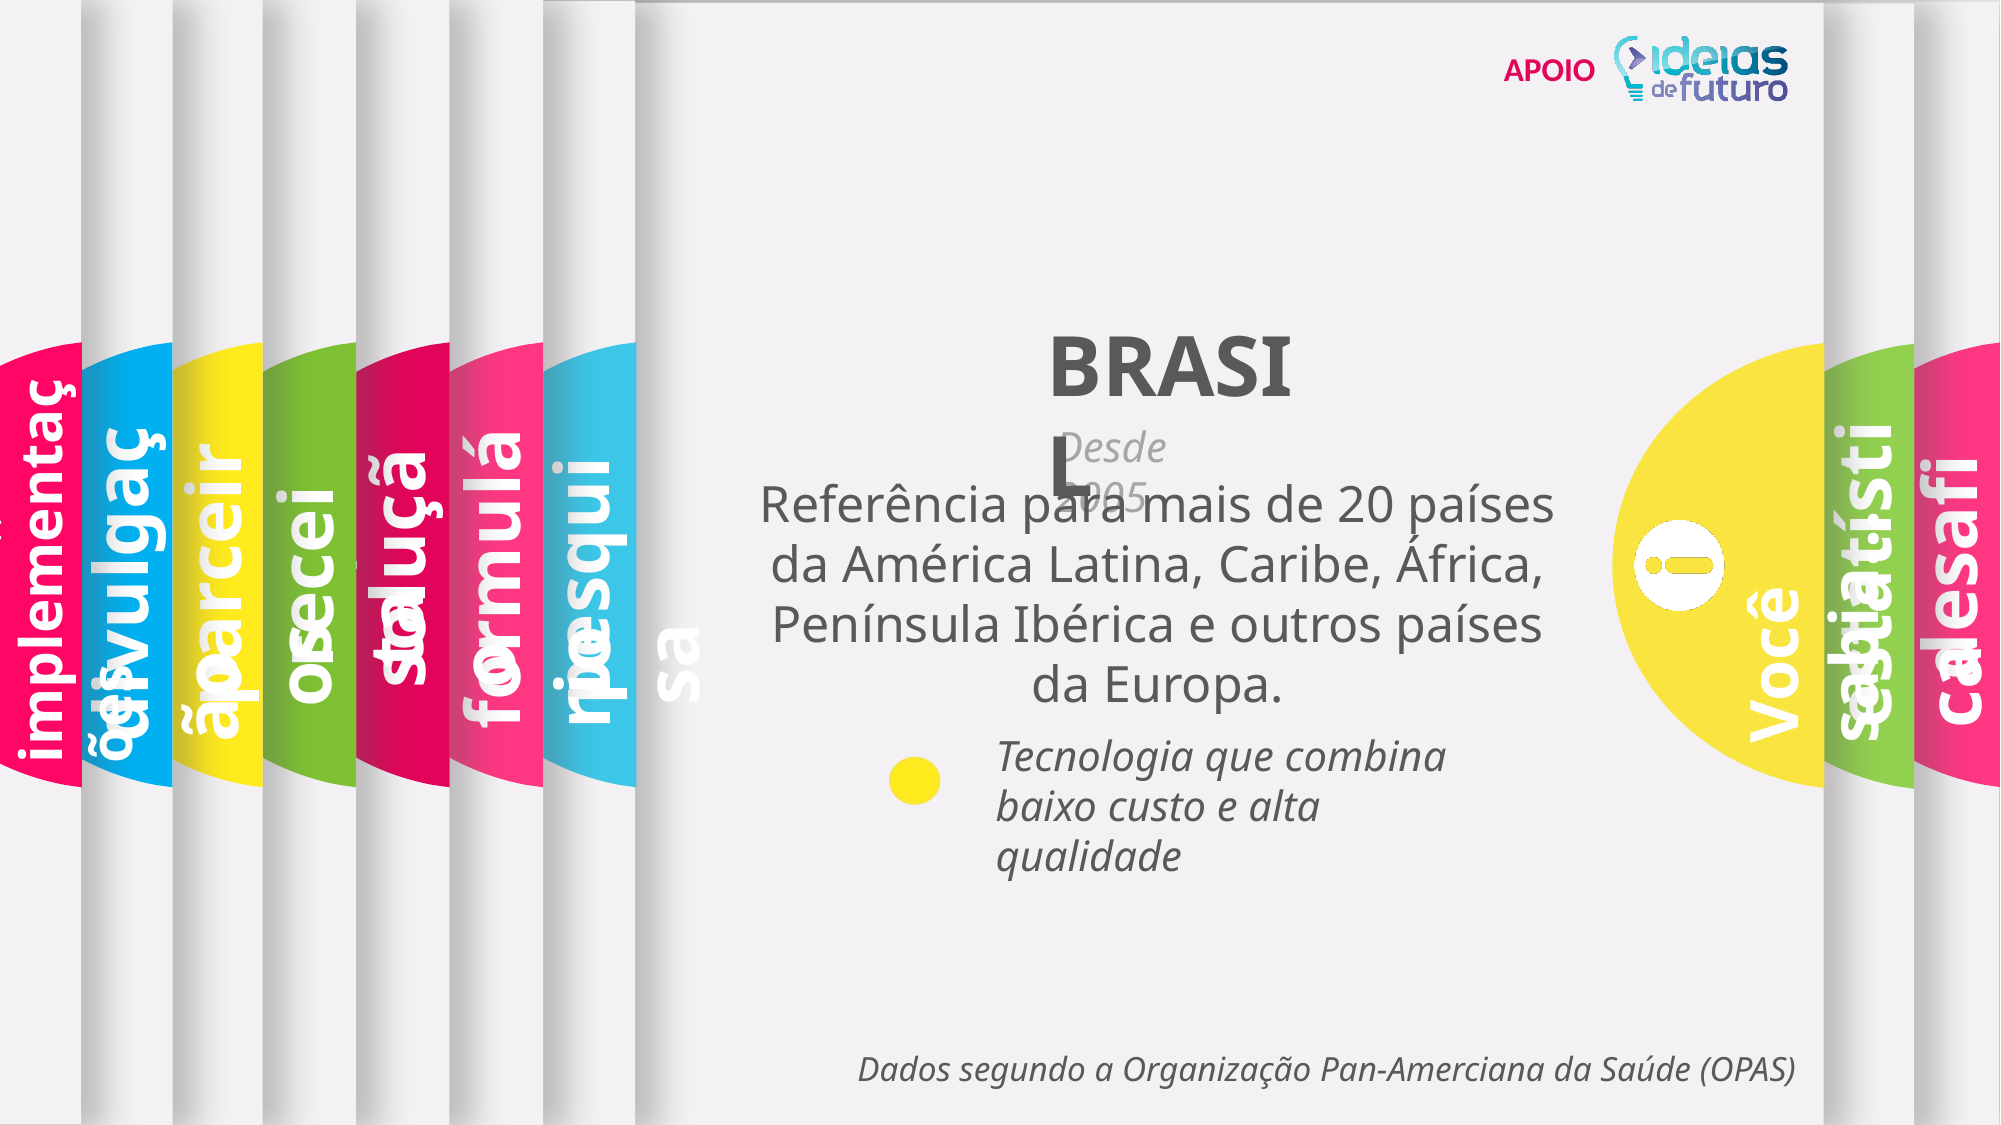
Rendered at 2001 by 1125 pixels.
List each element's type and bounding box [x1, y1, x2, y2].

text_box [450, 0, 545, 1125]
text_box [1825, 2, 2000, 1125]
text_box [82, 0, 173, 1125]
text_box [173, 0, 265, 1125]
text_box [1825, 3, 1916, 1125]
text_box [1488, 23, 1790, 113]
text_box [545, 0, 637, 1125]
text_box [0, 0, 82, 1125]
text_box [637, 2, 1825, 1125]
text_box [265, 0, 358, 1125]
picture [0, 507, 7, 619]
text_box [358, 0, 450, 1125]
